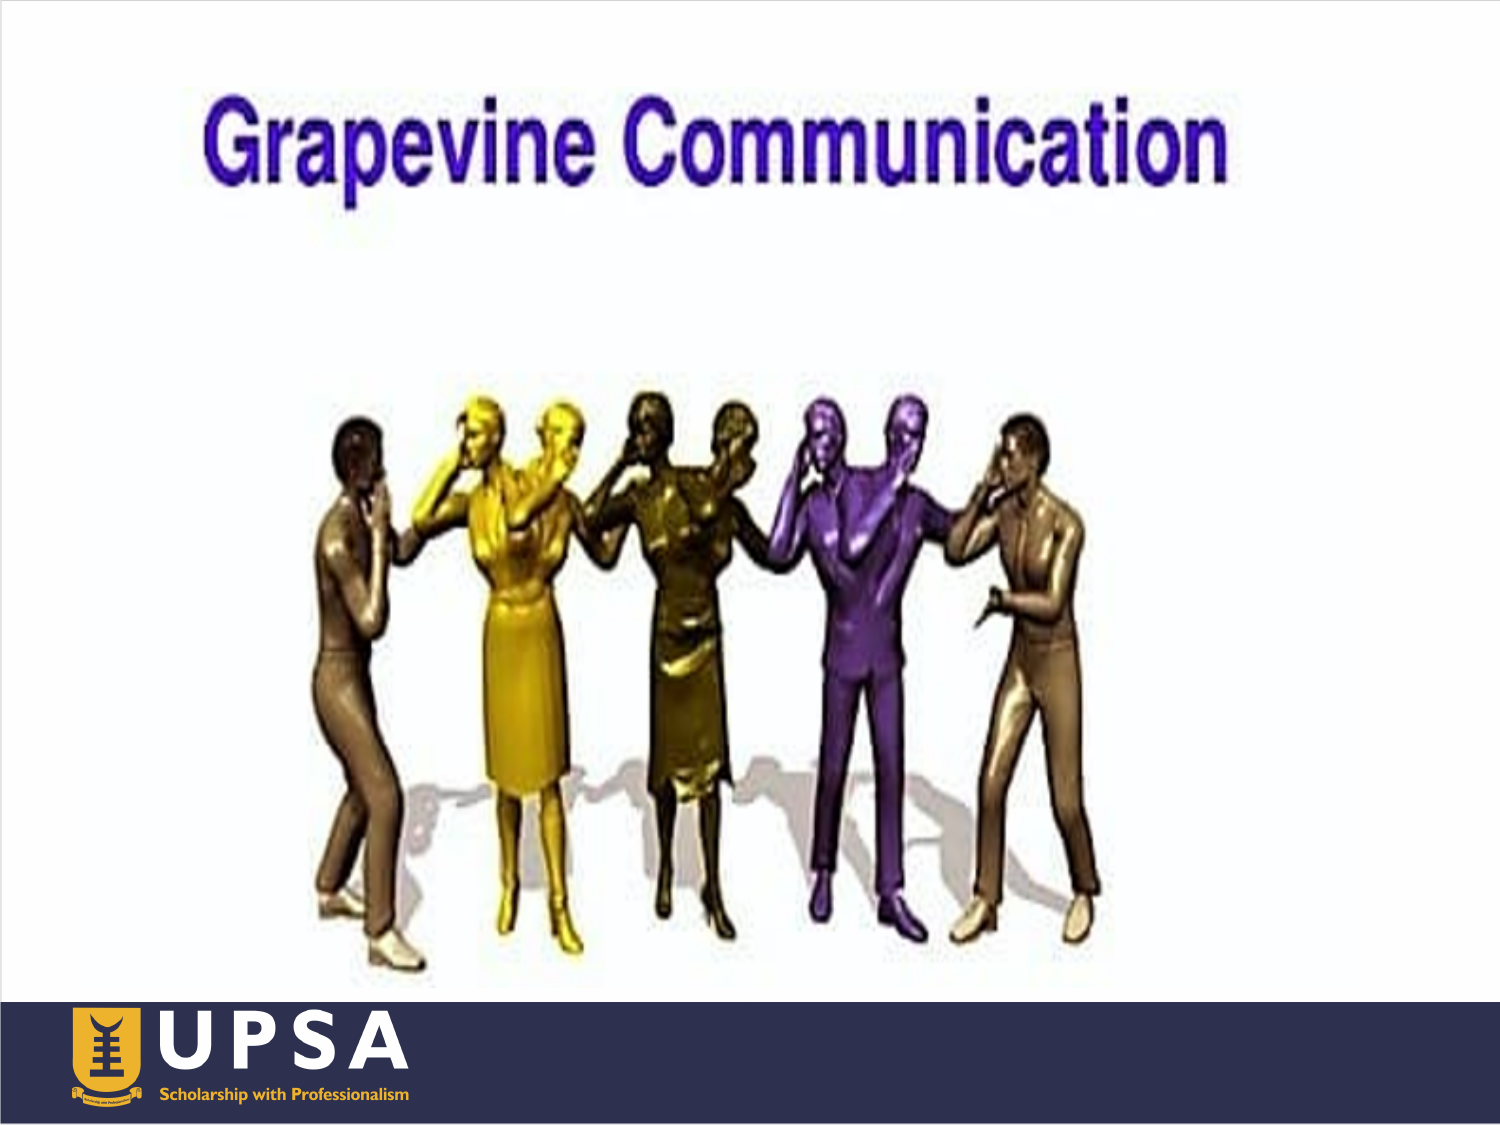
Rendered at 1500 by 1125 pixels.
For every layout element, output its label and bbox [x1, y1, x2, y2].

list [12, 45, 1475, 1005]
picture [0, 0, 1500, 1125]
